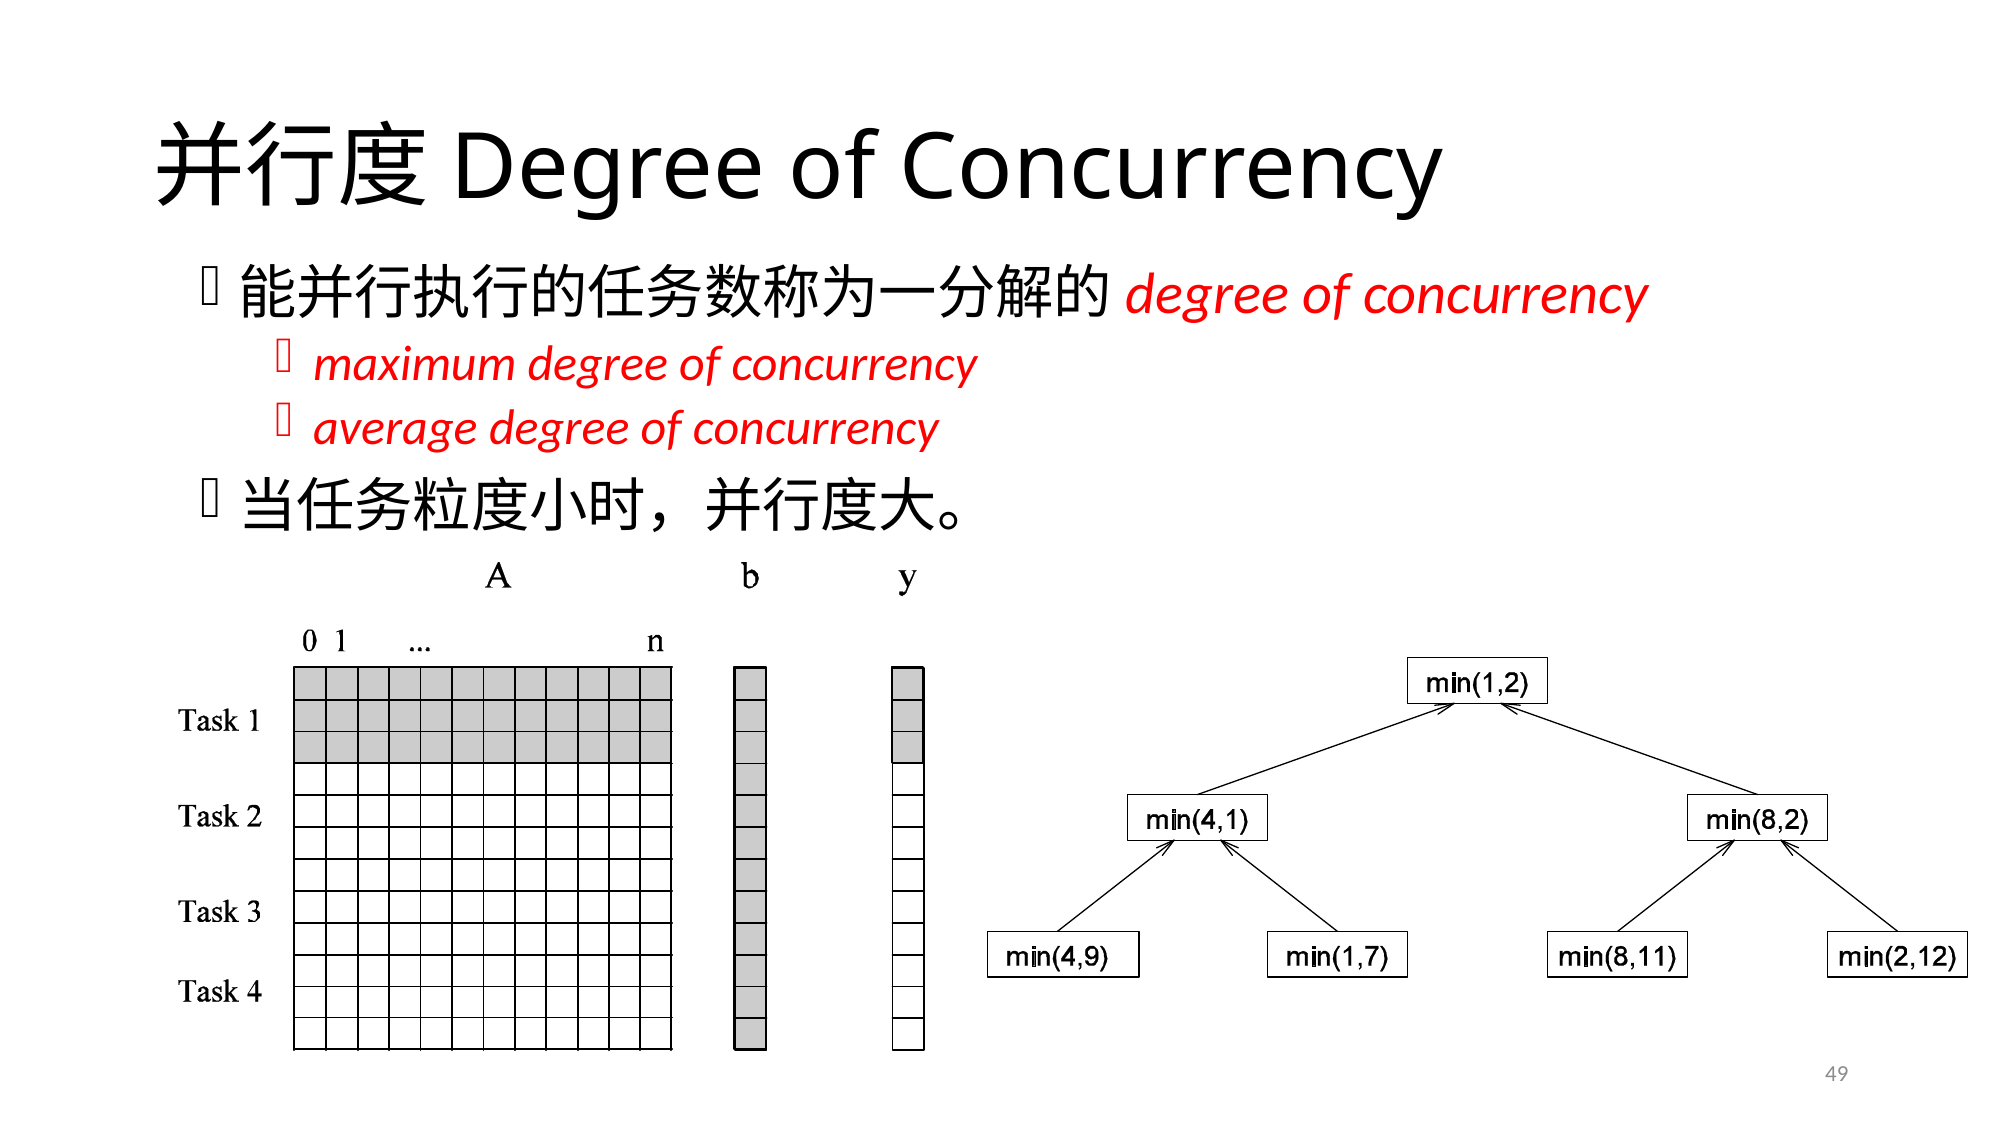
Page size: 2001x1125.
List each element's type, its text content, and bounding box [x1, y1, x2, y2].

list 能并行执行的任务数称为一分解的degree of concurrency maximum degree of concurrency average degree of concurrency 当任务粒度小时，并行度大。 [185, 256, 1850, 550]
slide_number 49 [1413, 1042, 1864, 1103]
picture [176, 562, 929, 1055]
title 并行度Degree of Concurrency [138, 60, 1864, 278]
picture [984, 655, 1971, 980]
